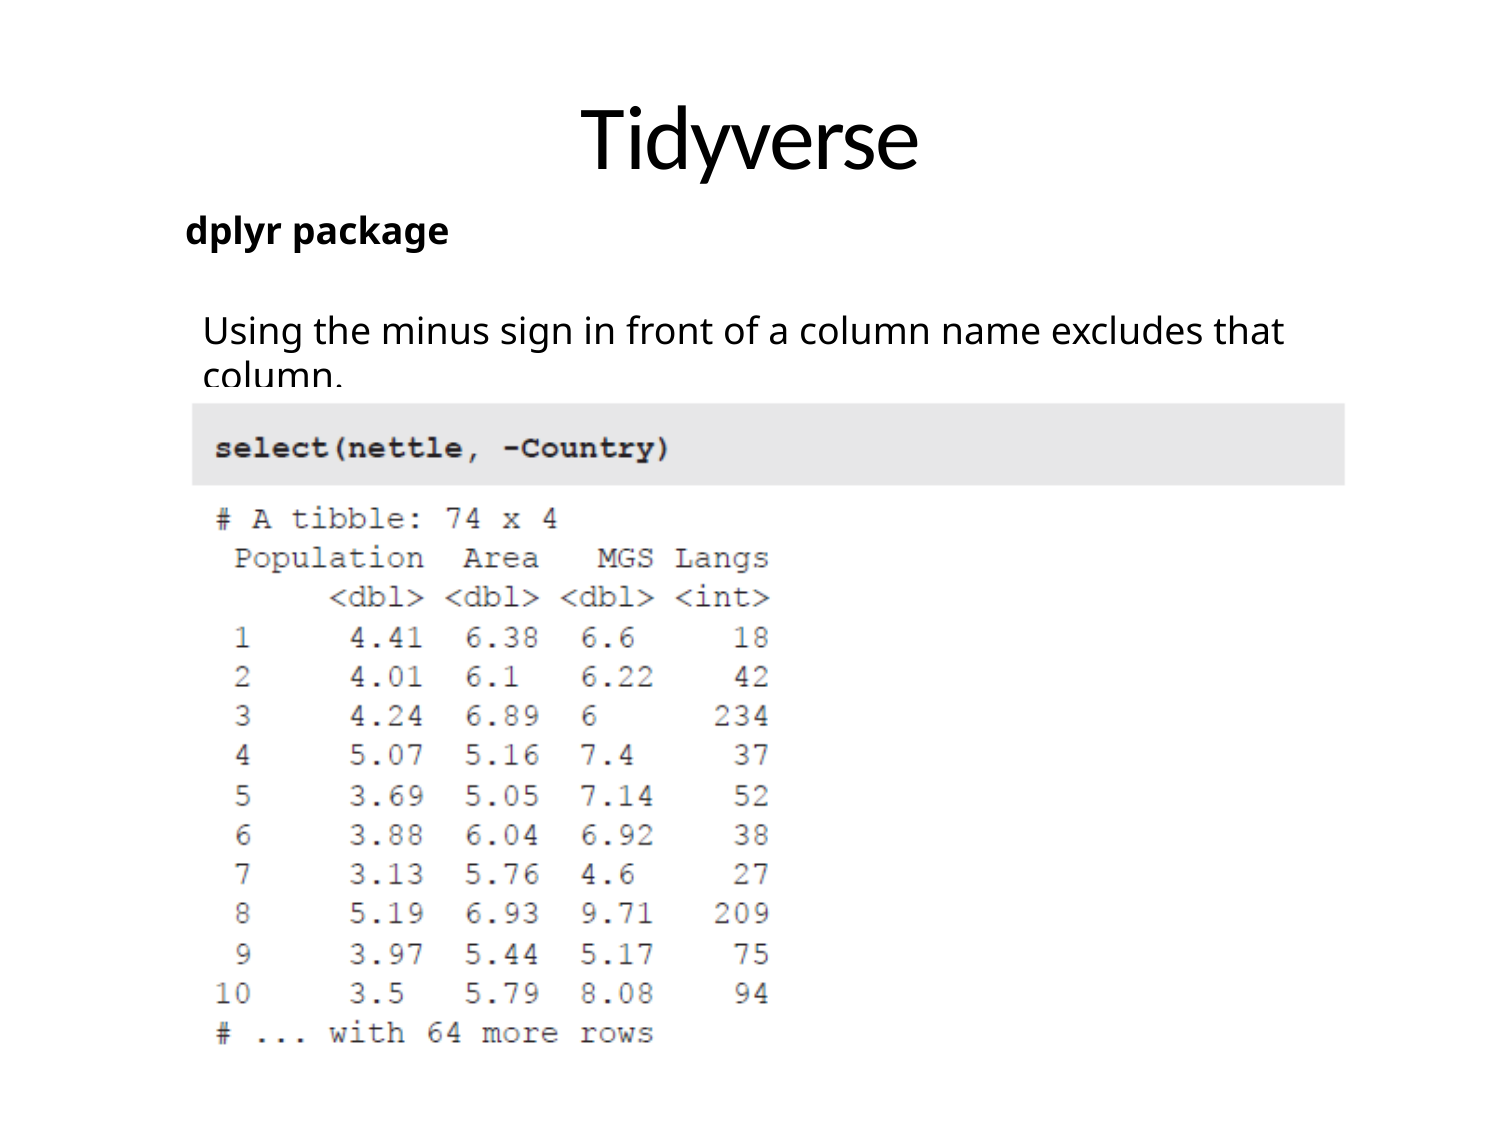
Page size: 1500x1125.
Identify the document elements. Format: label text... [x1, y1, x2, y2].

text_box dplyr package [170, 199, 465, 260]
text_box Using the minus sign in front of a column name excludes that column. [187, 299, 1425, 405]
title Tidyverse [470, 77, 1030, 266]
picture [174, 387, 1376, 1067]
